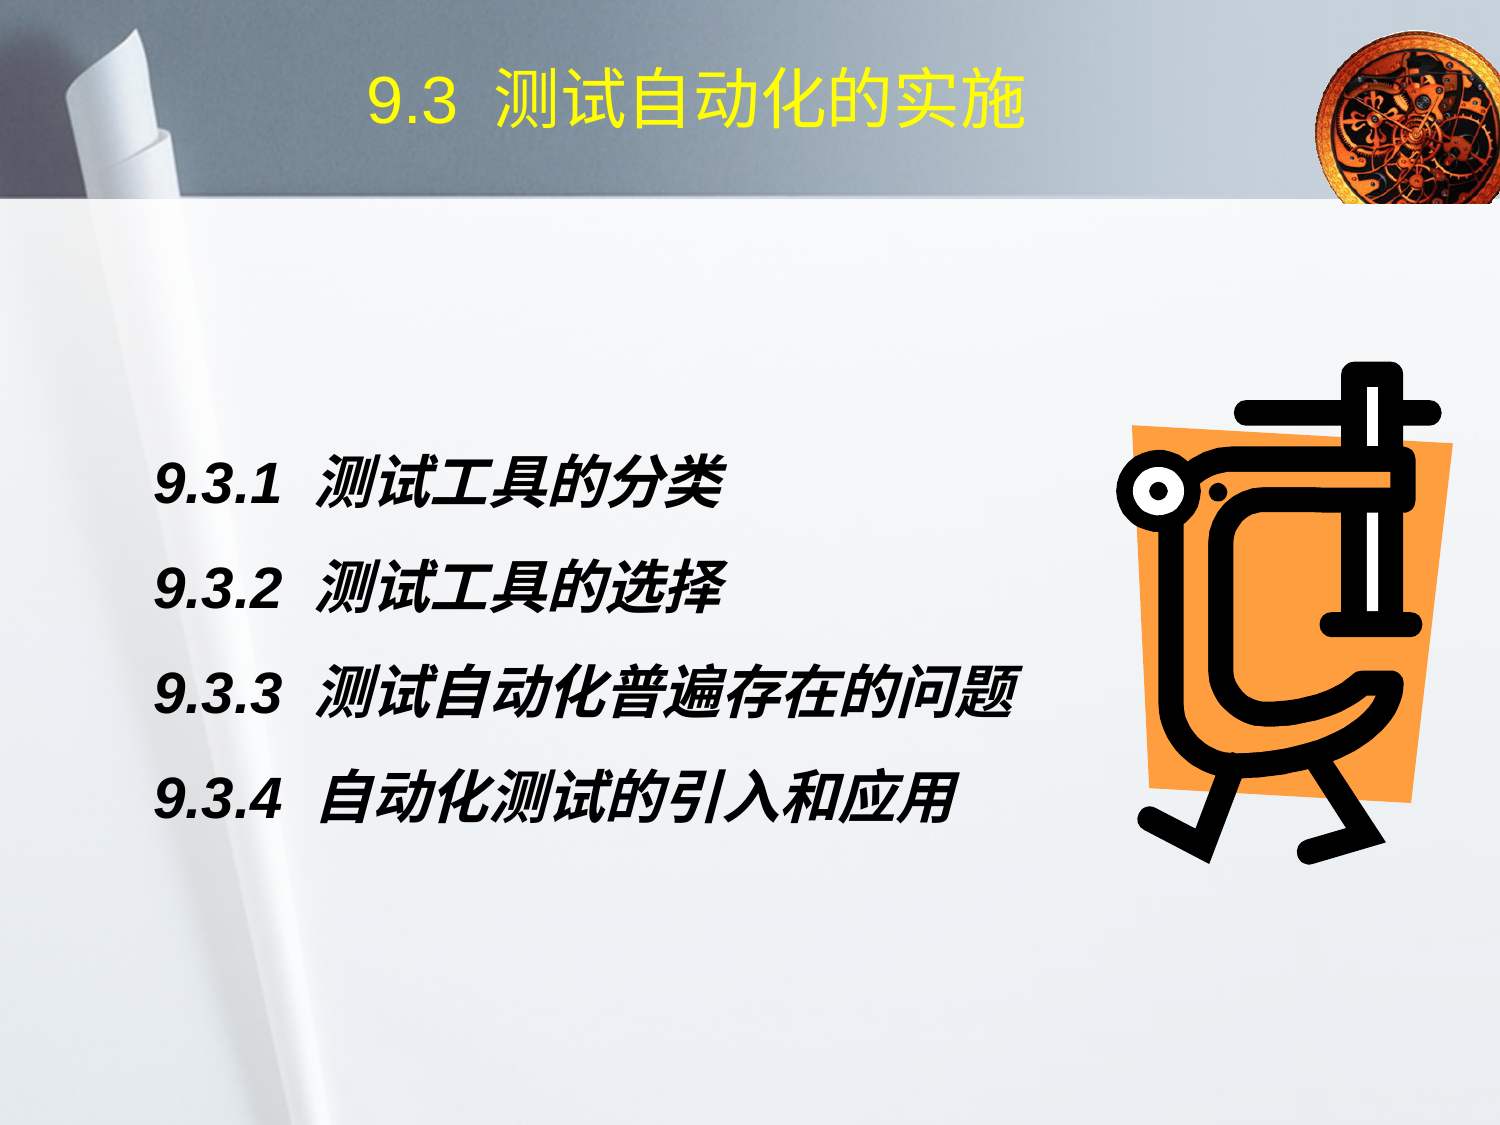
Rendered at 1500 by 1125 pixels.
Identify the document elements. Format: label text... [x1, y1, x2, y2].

title 9.3 测试自动化的实施 [170, 42, 1223, 152]
picture [0, 0, 1500, 204]
picture [1115, 361, 1454, 867]
text_box 9.3.1 测试工具的分类 9.3.2 测试工具的选择 9.3.3 测试自动化普遍存在的问题 9.3.4 自动化测试的引入和应用 [153, 349, 1258, 830]
